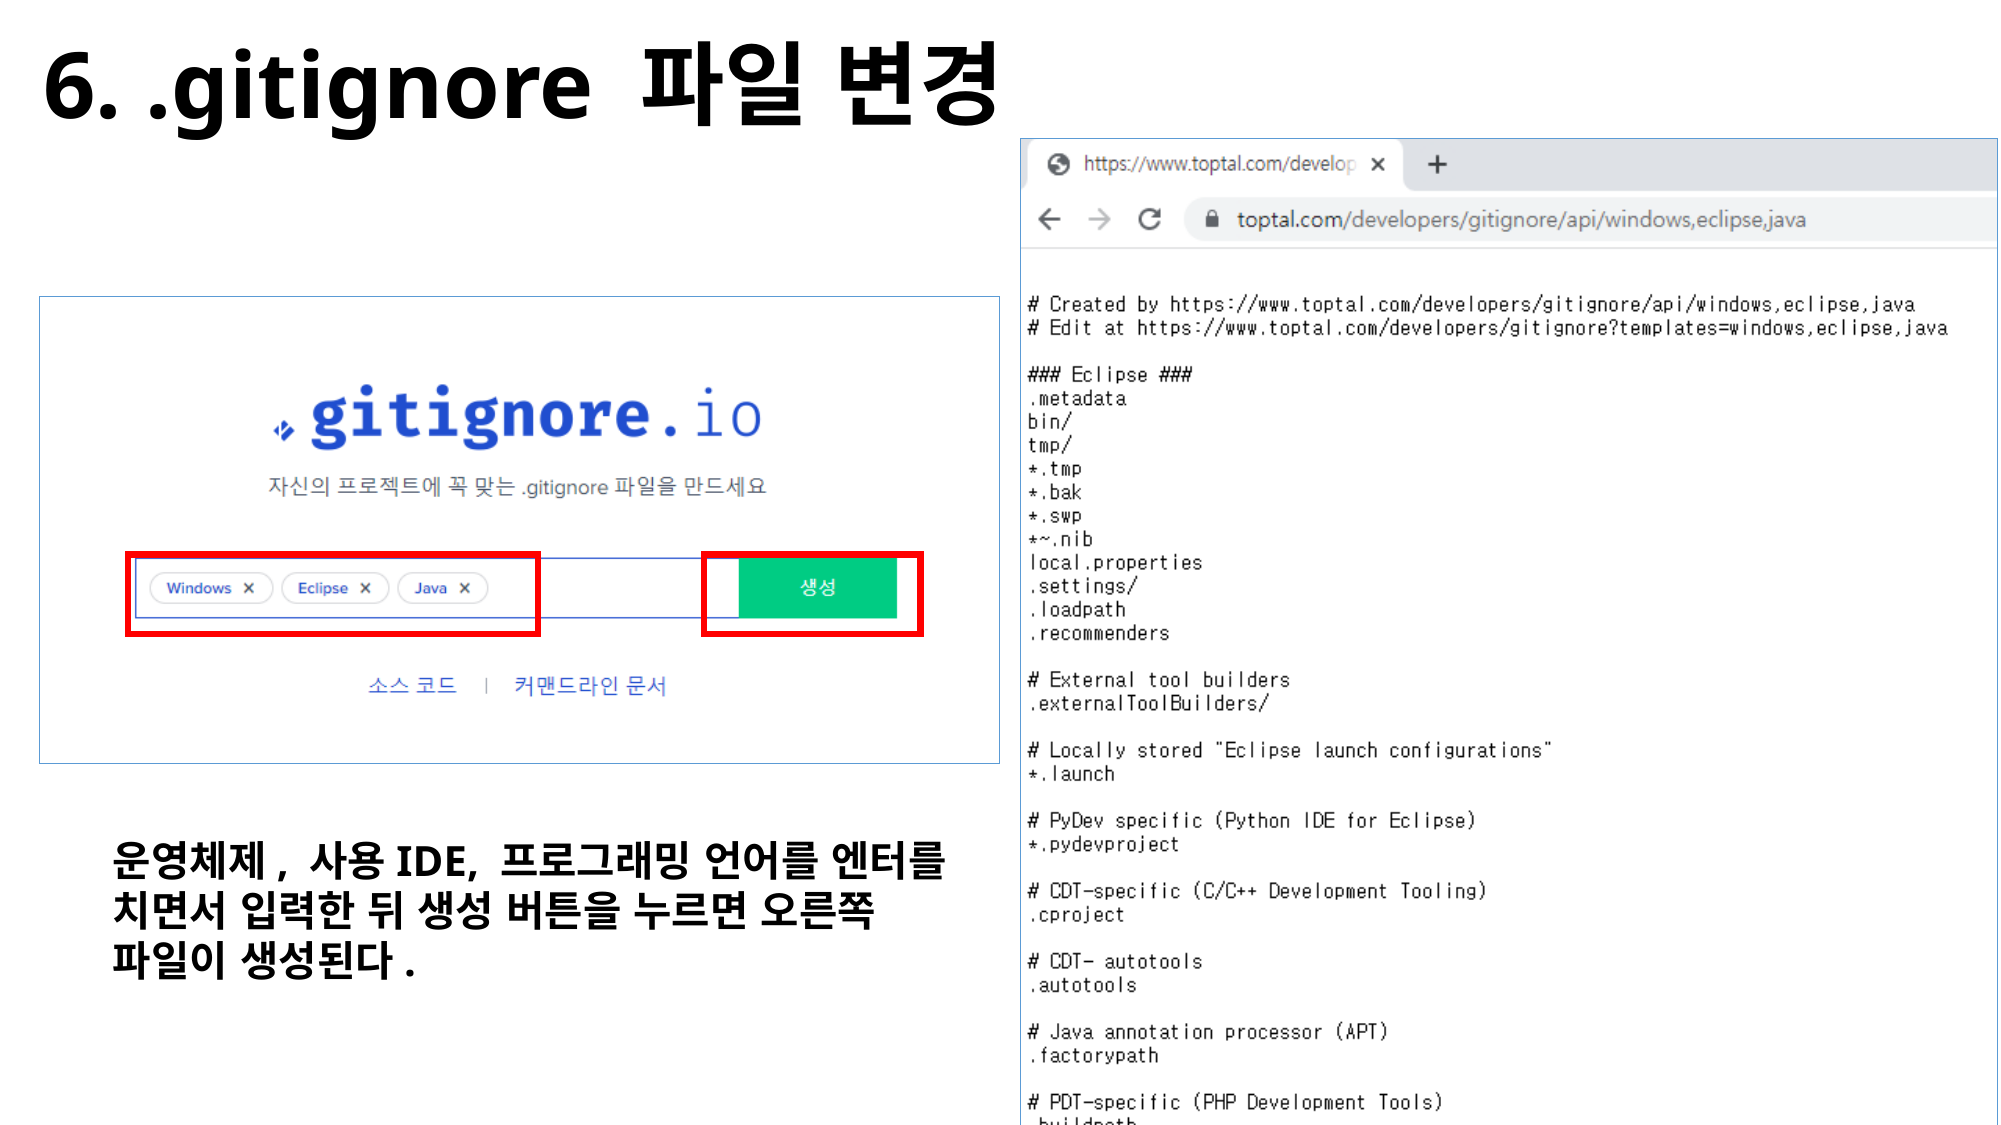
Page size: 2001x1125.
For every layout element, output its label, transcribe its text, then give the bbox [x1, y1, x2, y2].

title 6. .gitignore 파일 변경 [28, 28, 1968, 150]
picture [39, 296, 1001, 764]
picture [1020, 138, 1998, 1125]
text_box 운영체제, 사용IDE, 프로그래밍 언어를 엔터를 치면서 입력한 뒤 생성 버튼을 누르면 오른쪽 파일이 생성된다. [98, 827, 978, 992]
